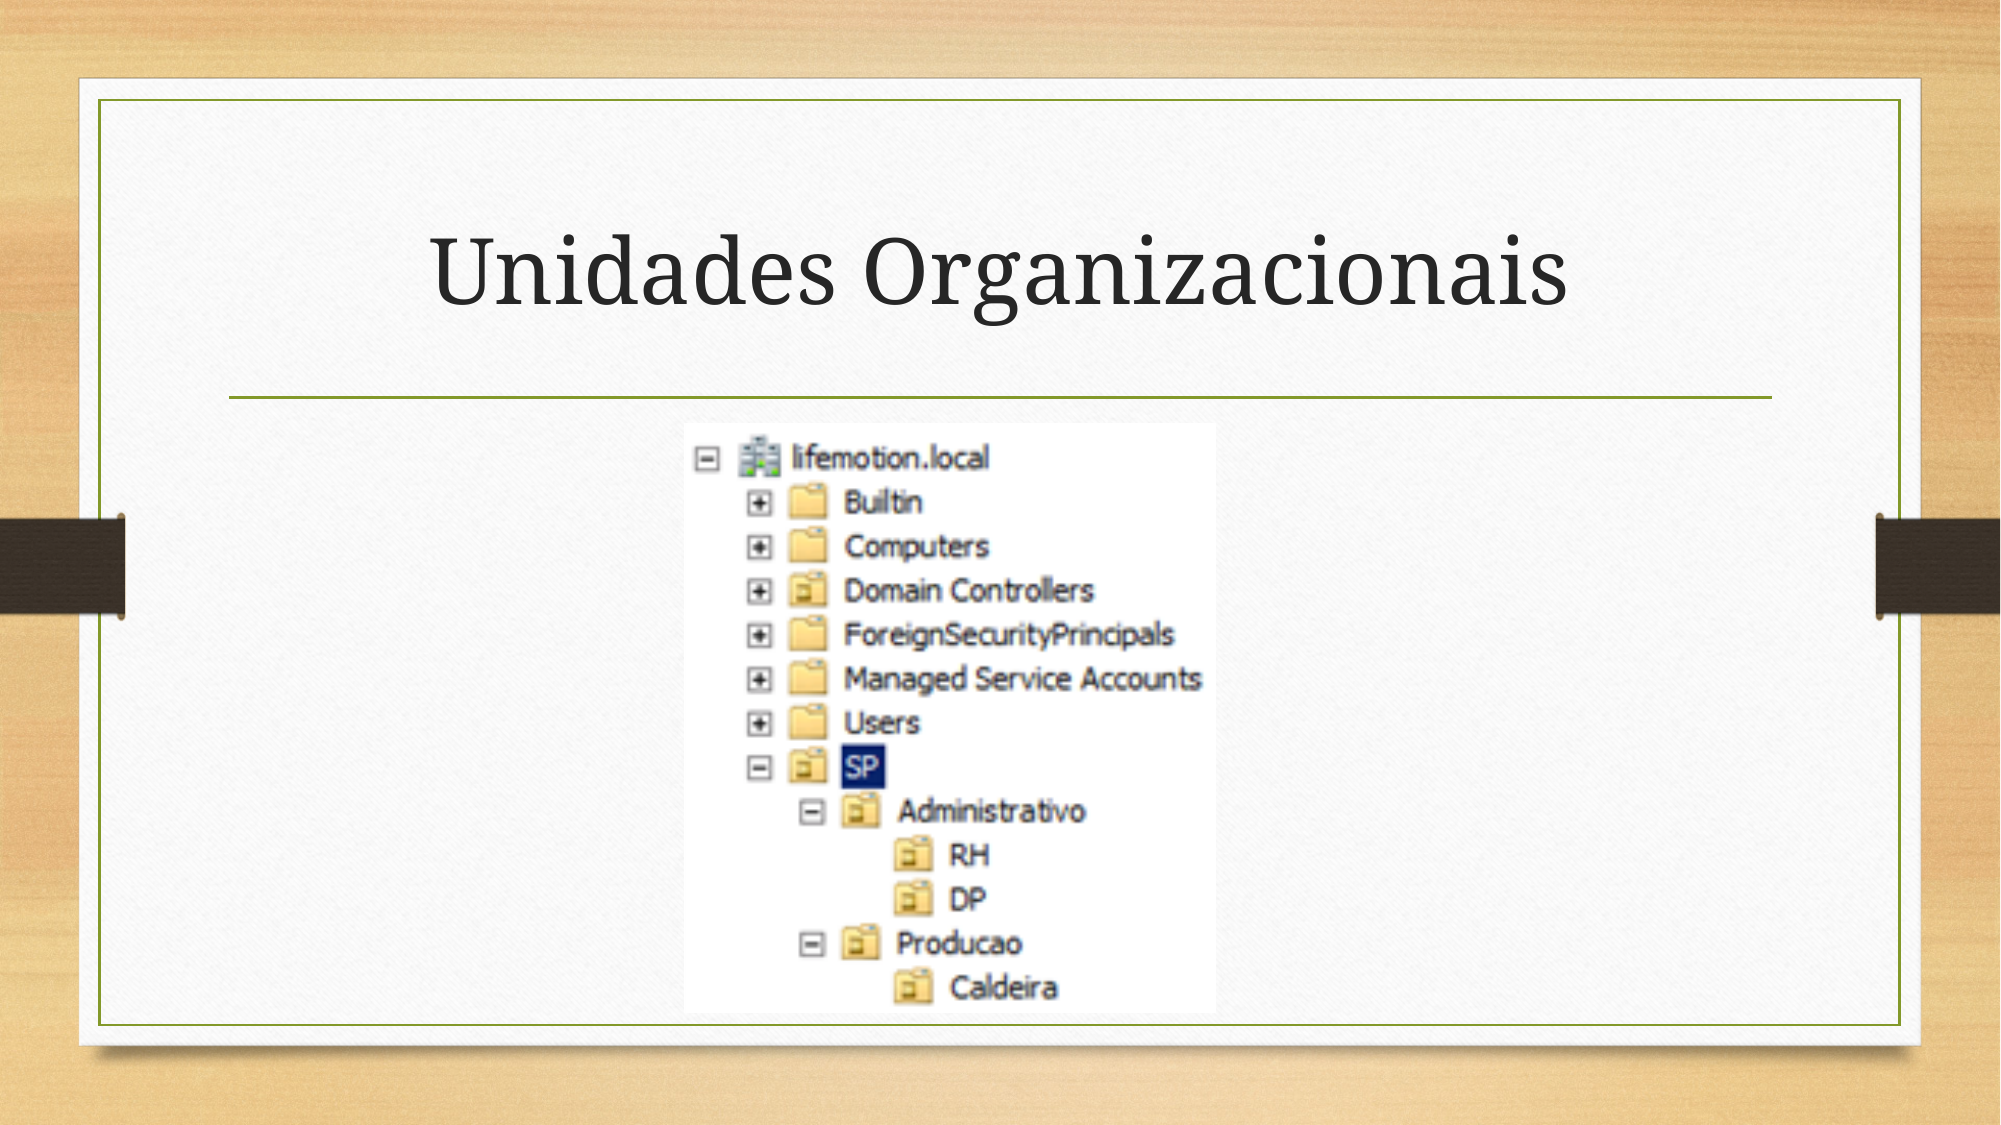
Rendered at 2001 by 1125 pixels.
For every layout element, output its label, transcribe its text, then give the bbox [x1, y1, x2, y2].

title Unidades Organizacionais [212, 161, 1788, 375]
picture [0, 0, 2001, 1125]
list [684, 422, 1216, 1013]
